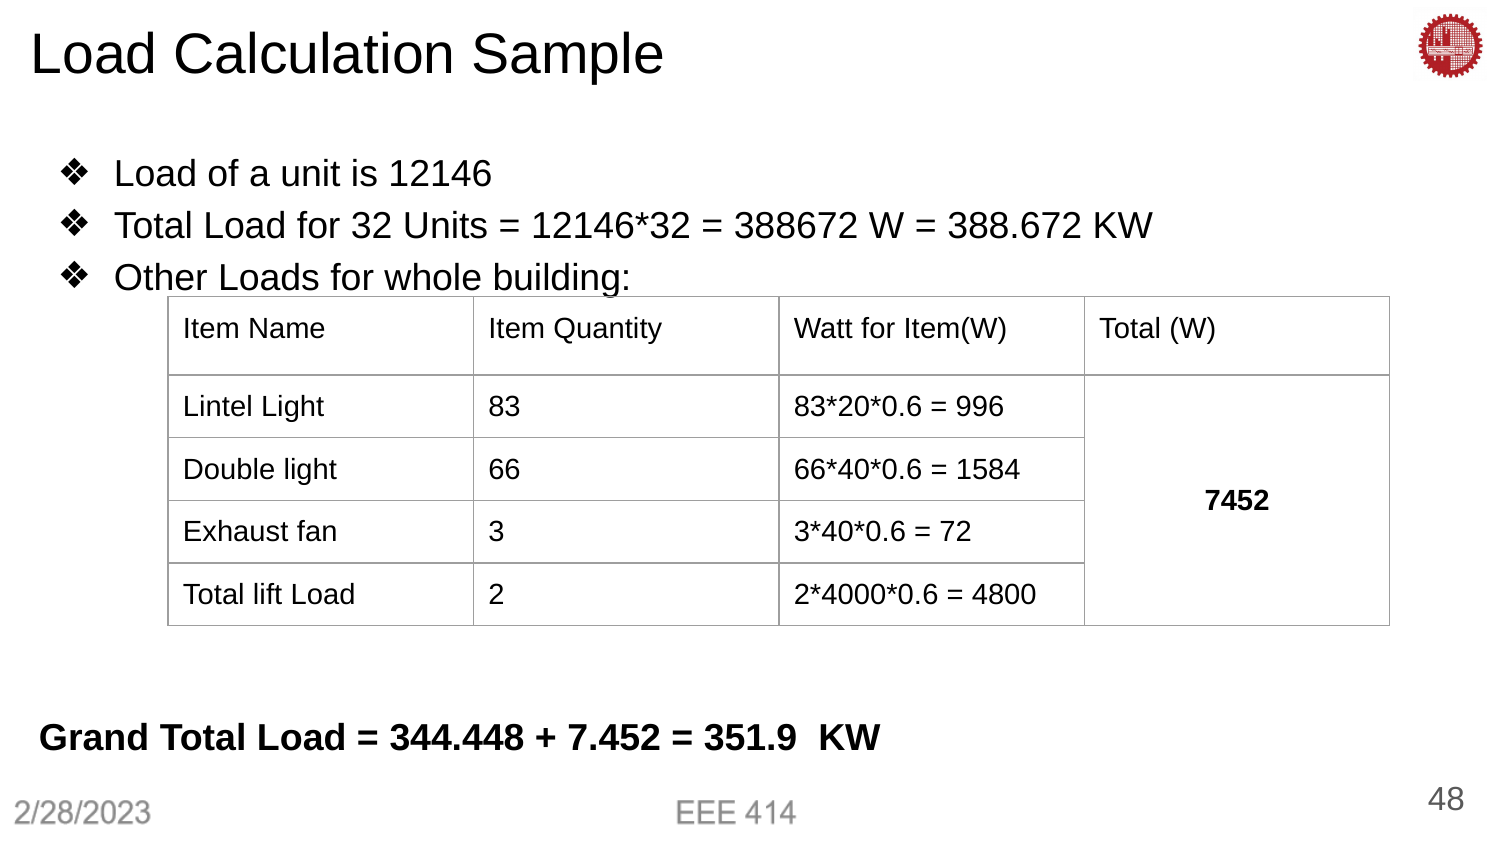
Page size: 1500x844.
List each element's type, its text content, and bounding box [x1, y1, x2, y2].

table_cell 3 [474, 501, 778, 562]
table_cell 7452 [1085, 376, 1389, 625]
table_cell Lintel Light [169, 376, 473, 437]
table_header Item Quantity [474, 297, 778, 374]
table_cell 3*40*0.6 = 72 [780, 501, 1084, 562]
table_cell 66 [474, 438, 778, 500]
title Load Calculation Sample [15, 7, 1414, 102]
table_cell 83 [474, 376, 778, 437]
picture [422, 784, 1049, 841]
picture [0, 784, 418, 841]
table_header Item Name [169, 297, 473, 374]
table_cell Total lift Load [169, 564, 473, 625]
table_cell 2*4000*0.6 = 4800 [780, 564, 1084, 625]
table_cell Exhaust fan [169, 501, 473, 562]
table_header Watt for Item(W) [780, 297, 1084, 374]
table_cell 83*20*0.6 = 996 [780, 376, 1084, 437]
slide_number 48 [1389, 764, 1480, 830]
table_header Total (W) [1085, 297, 1389, 374]
table_cell Double light [169, 438, 473, 500]
table_cell 2 [474, 564, 778, 625]
table_cell 66*40*0.6 = 1584 [780, 438, 1084, 500]
list Load of a unit is 12146 Total Load for 32 Units = 12146*32 = 388672 W = 388.672 KW Other Loads for whole building: Grand Total Load = 344.448 + 7.452 = 351.9 KW [23, 127, 1422, 786]
picture [1413, 7, 1487, 81]
